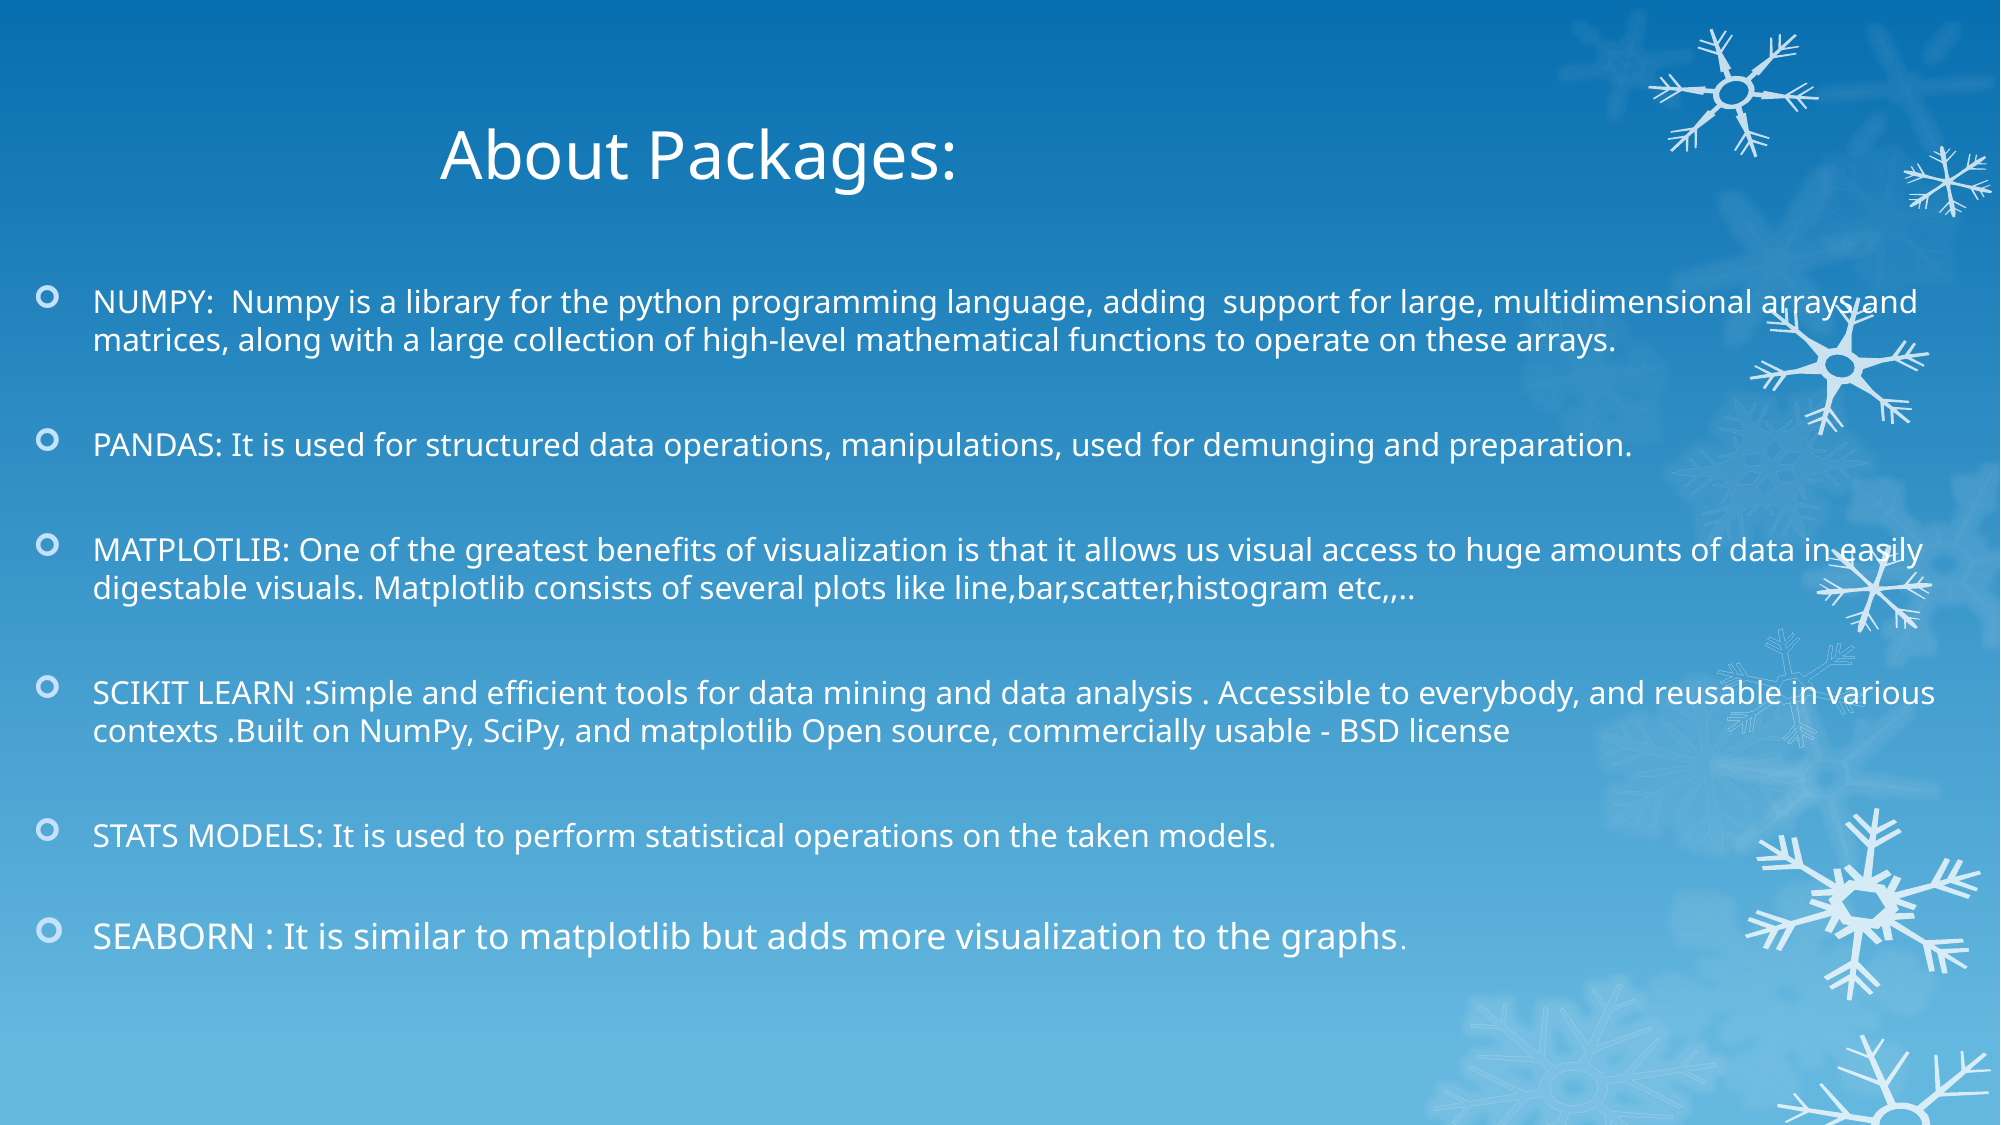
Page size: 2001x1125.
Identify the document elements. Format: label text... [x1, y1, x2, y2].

title About Packages: [425, 102, 1888, 204]
list NUMPY: Numpy is a library for the python programming language, adding support for large, multidimensional arrays and matrices, along with a large collection of high-level mathematical functions to operate on these arrays. PANDAS: It is used for structured data operations, manipulations, used for demunging and preparation. MATPLOTLIB: One of the greatest benefits of visualization is that it allows us visual access to huge amounts of data in easily digestable visuals. Matplotlib consists of several plots like line,bar,scatter,histogram etc,,.. SCIKIT LEARN :Simple and efficient tools for data mining and data analysis . Accessible to everybody, and reusable in various contexts .Built on NumPy, SciPy, and matplotlib Open source, commercially usable - BSD license STATS MODELS: It is used to perform statistical operations on the taken models. SEABORN : It is similar to matplotlib but adds more visualization to the graphs. [18, 274, 1969, 970]
